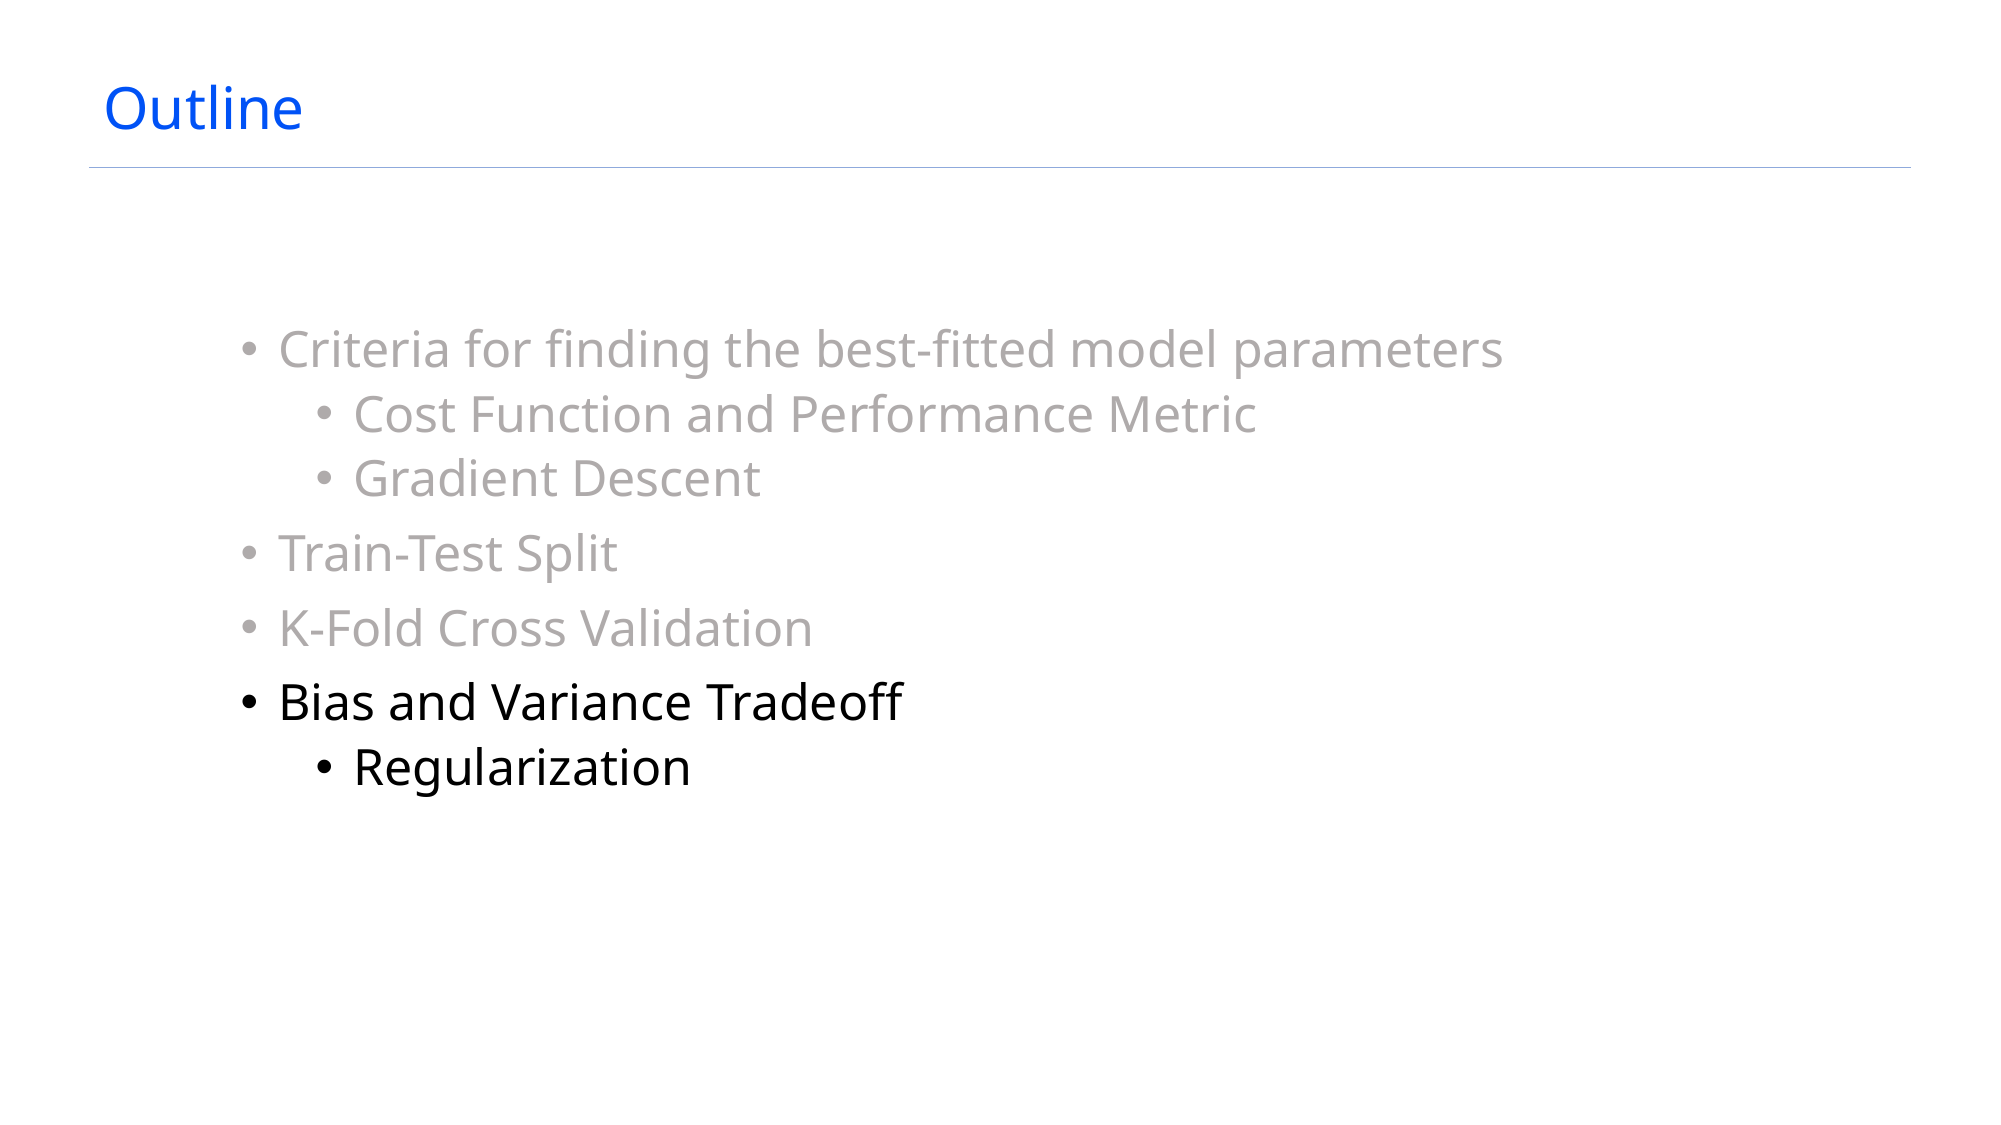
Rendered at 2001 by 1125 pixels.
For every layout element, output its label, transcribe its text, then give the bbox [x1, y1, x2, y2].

list Criteria for finding the best-fitted model parameters Cost Function and Performance Metric Gradient Descent Train-Test Split K-Fold Cross Validation Bias and Variance Tradeoff Regularization [225, 316, 1715, 961]
title Outline [88, 45, 1882, 151]
